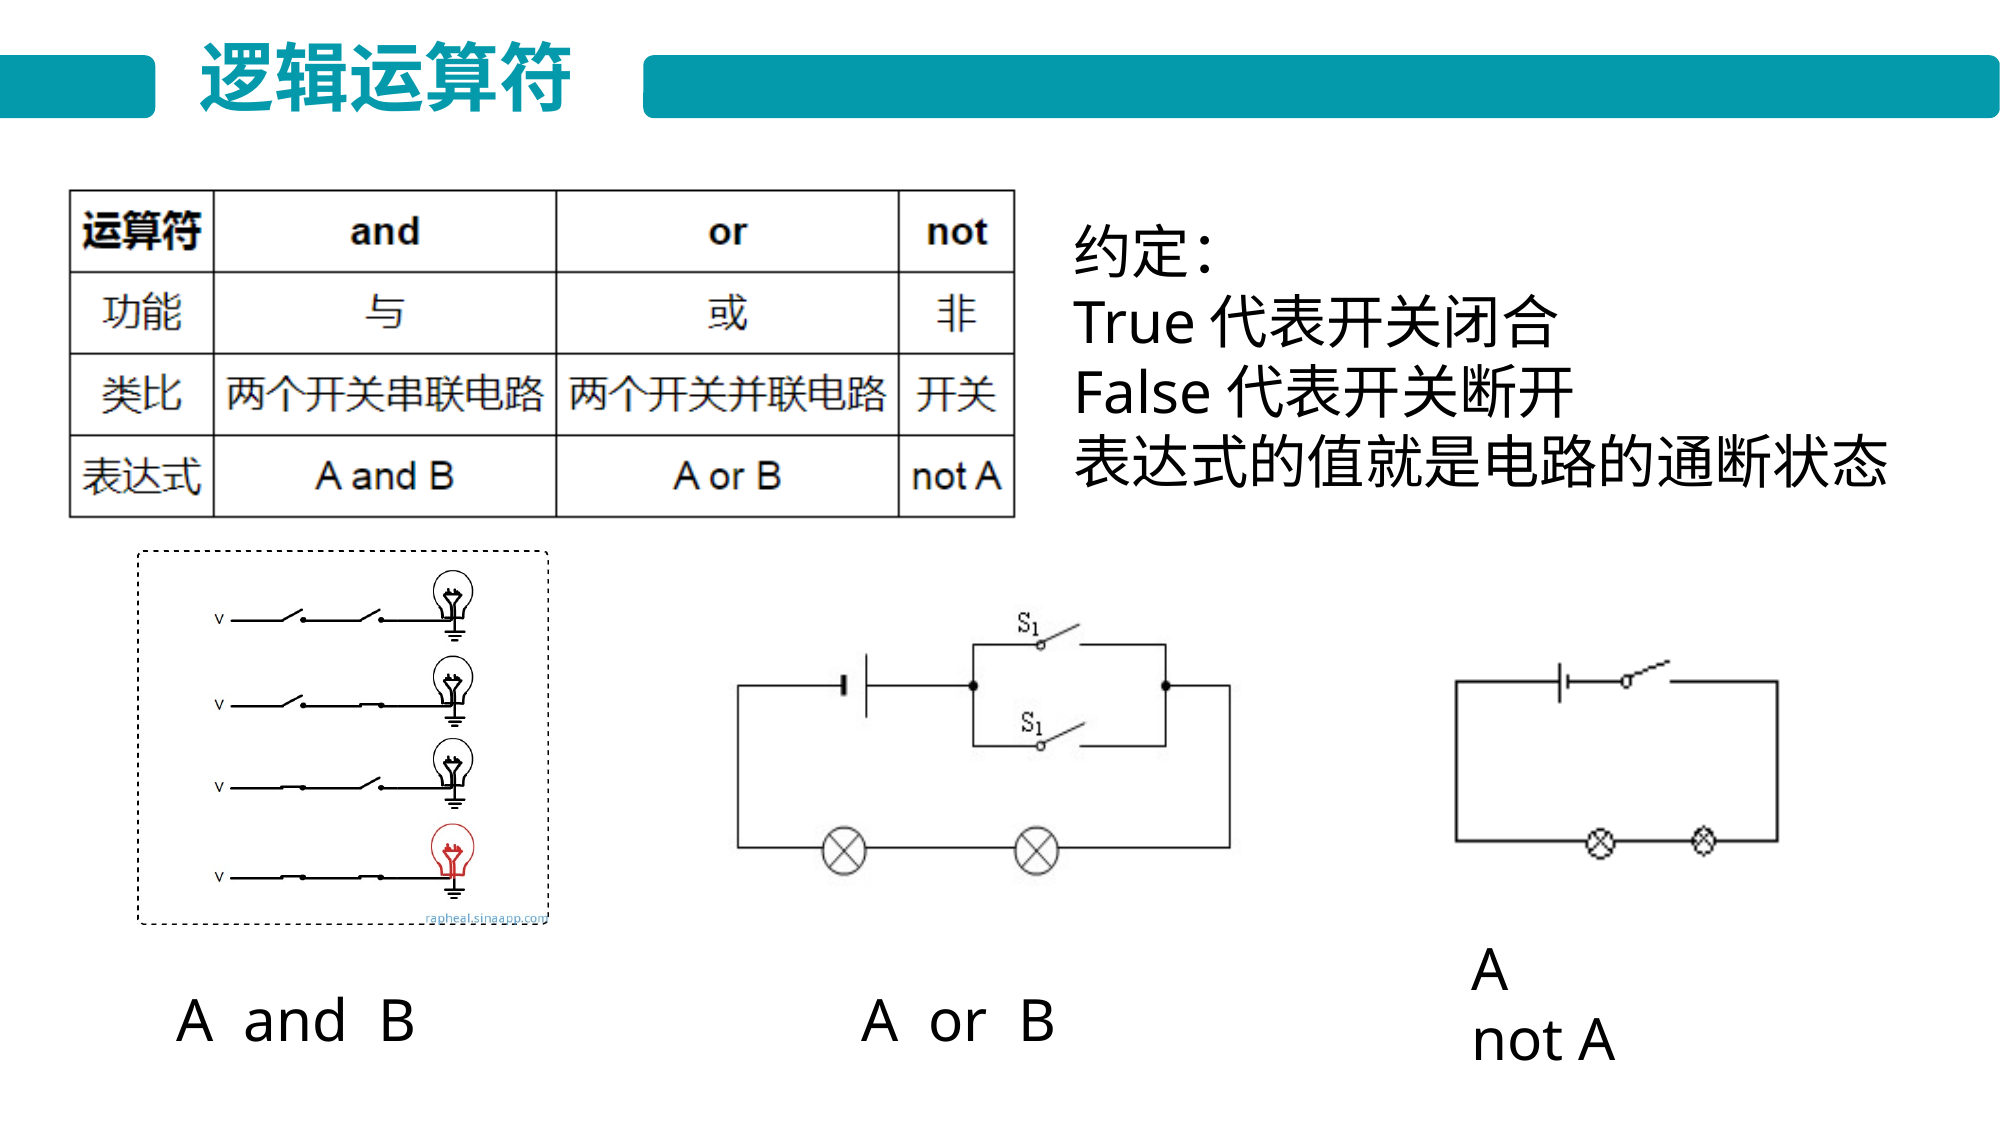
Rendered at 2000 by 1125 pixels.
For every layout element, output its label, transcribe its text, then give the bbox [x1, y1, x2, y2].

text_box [184, 23, 1127, 130]
text_box A not A [1456, 988, 1850, 1082]
text_box A or B [846, 975, 1240, 1057]
text_box [0, 55, 156, 119]
text_box [1132, 55, 2000, 119]
text_box A and B [161, 975, 555, 1057]
picture [1377, 553, 1929, 981]
picture [137, 550, 549, 925]
text_box 约定： True代表开关闭合 False代表开关断开 表达式的值就是电路的通断状态 [1058, 208, 1966, 529]
picture [42, 171, 1363, 937]
